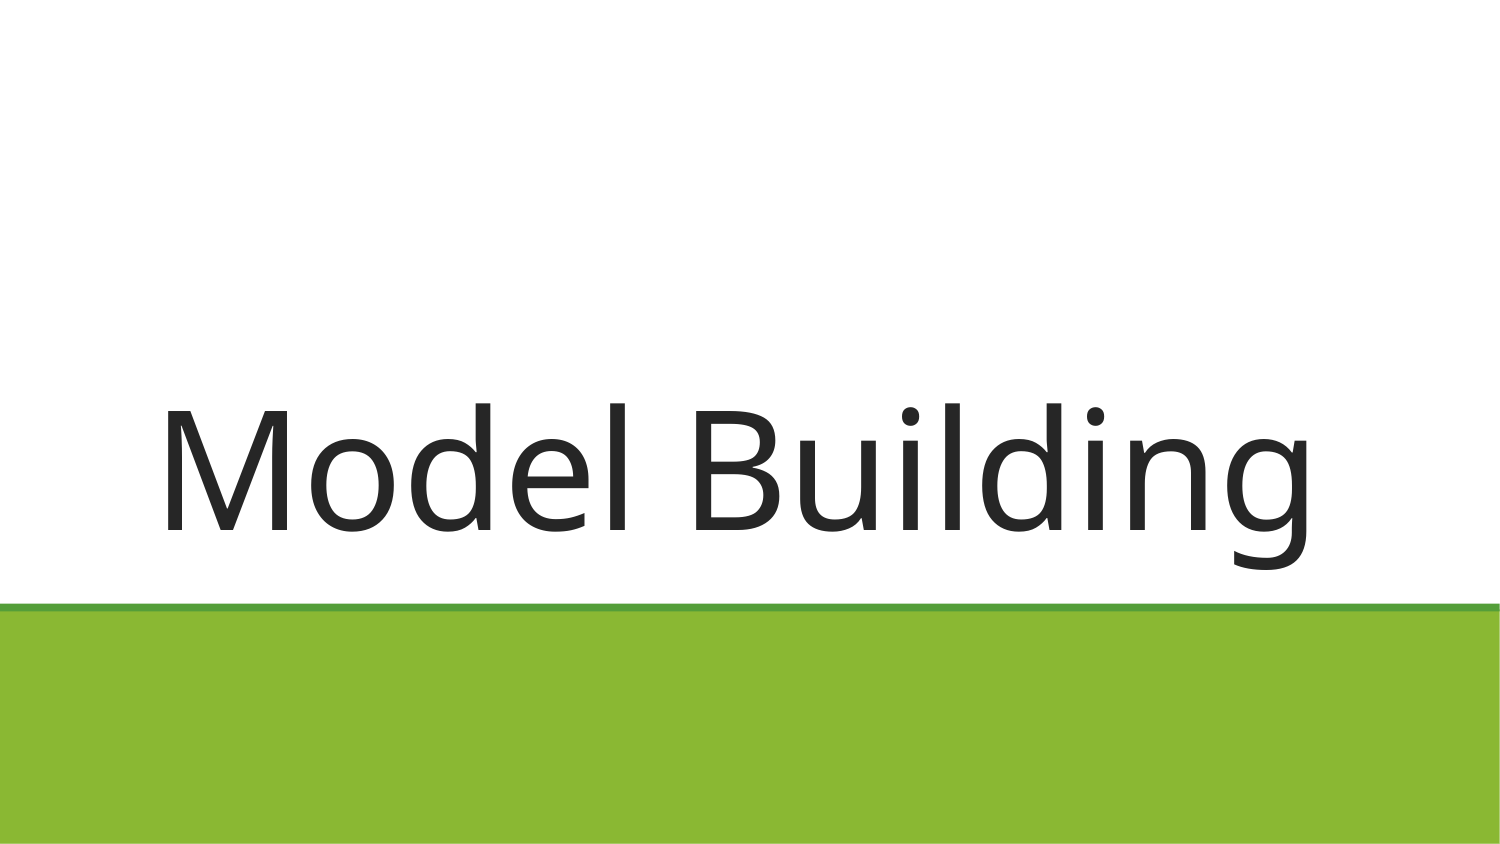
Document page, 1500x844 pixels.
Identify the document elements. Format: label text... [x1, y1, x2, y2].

title Model Building [135, 93, 1373, 573]
text_box [0, 602, 1500, 613]
text_box [0, 0, 1500, 602]
text_box [0, 613, 1500, 844]
